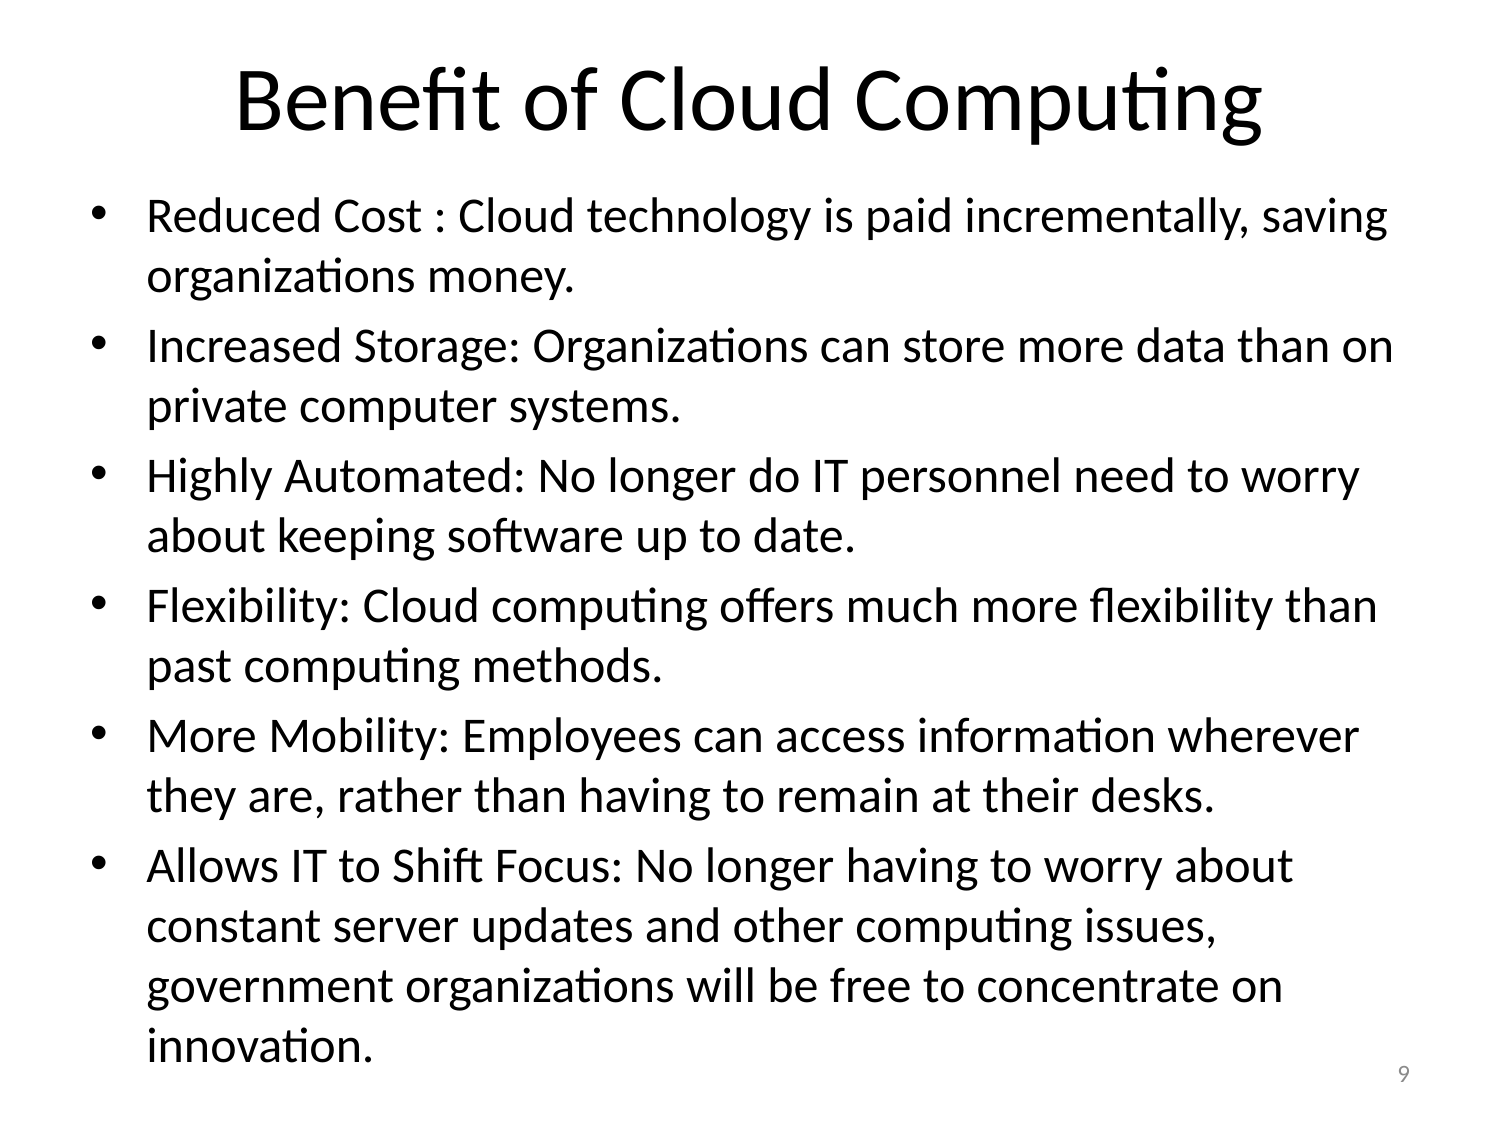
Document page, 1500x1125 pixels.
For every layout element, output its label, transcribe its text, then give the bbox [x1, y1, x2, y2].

slide_number 9 [1074, 1042, 1425, 1103]
title Benefit of Cloud Computing [75, 0, 1425, 174]
list Reduced Cost : Cloud technology is paid incrementally, saving organizations money. Increased Storage: Organizations can store more data than on private computer systems. Highly Automated: No longer do IT personnel need to worry about keeping software up to date. Flexibility: Cloud computing offers much more flexibility than past computing methods. More Mobility: Employees can access information wherever they are, rather than having to remain at their desks. Allows IT to Shift Focus: No longer having to worry about constant server updates and other computing issues, government organizations will be free to concentrate on innovation. [75, 174, 1438, 1088]
